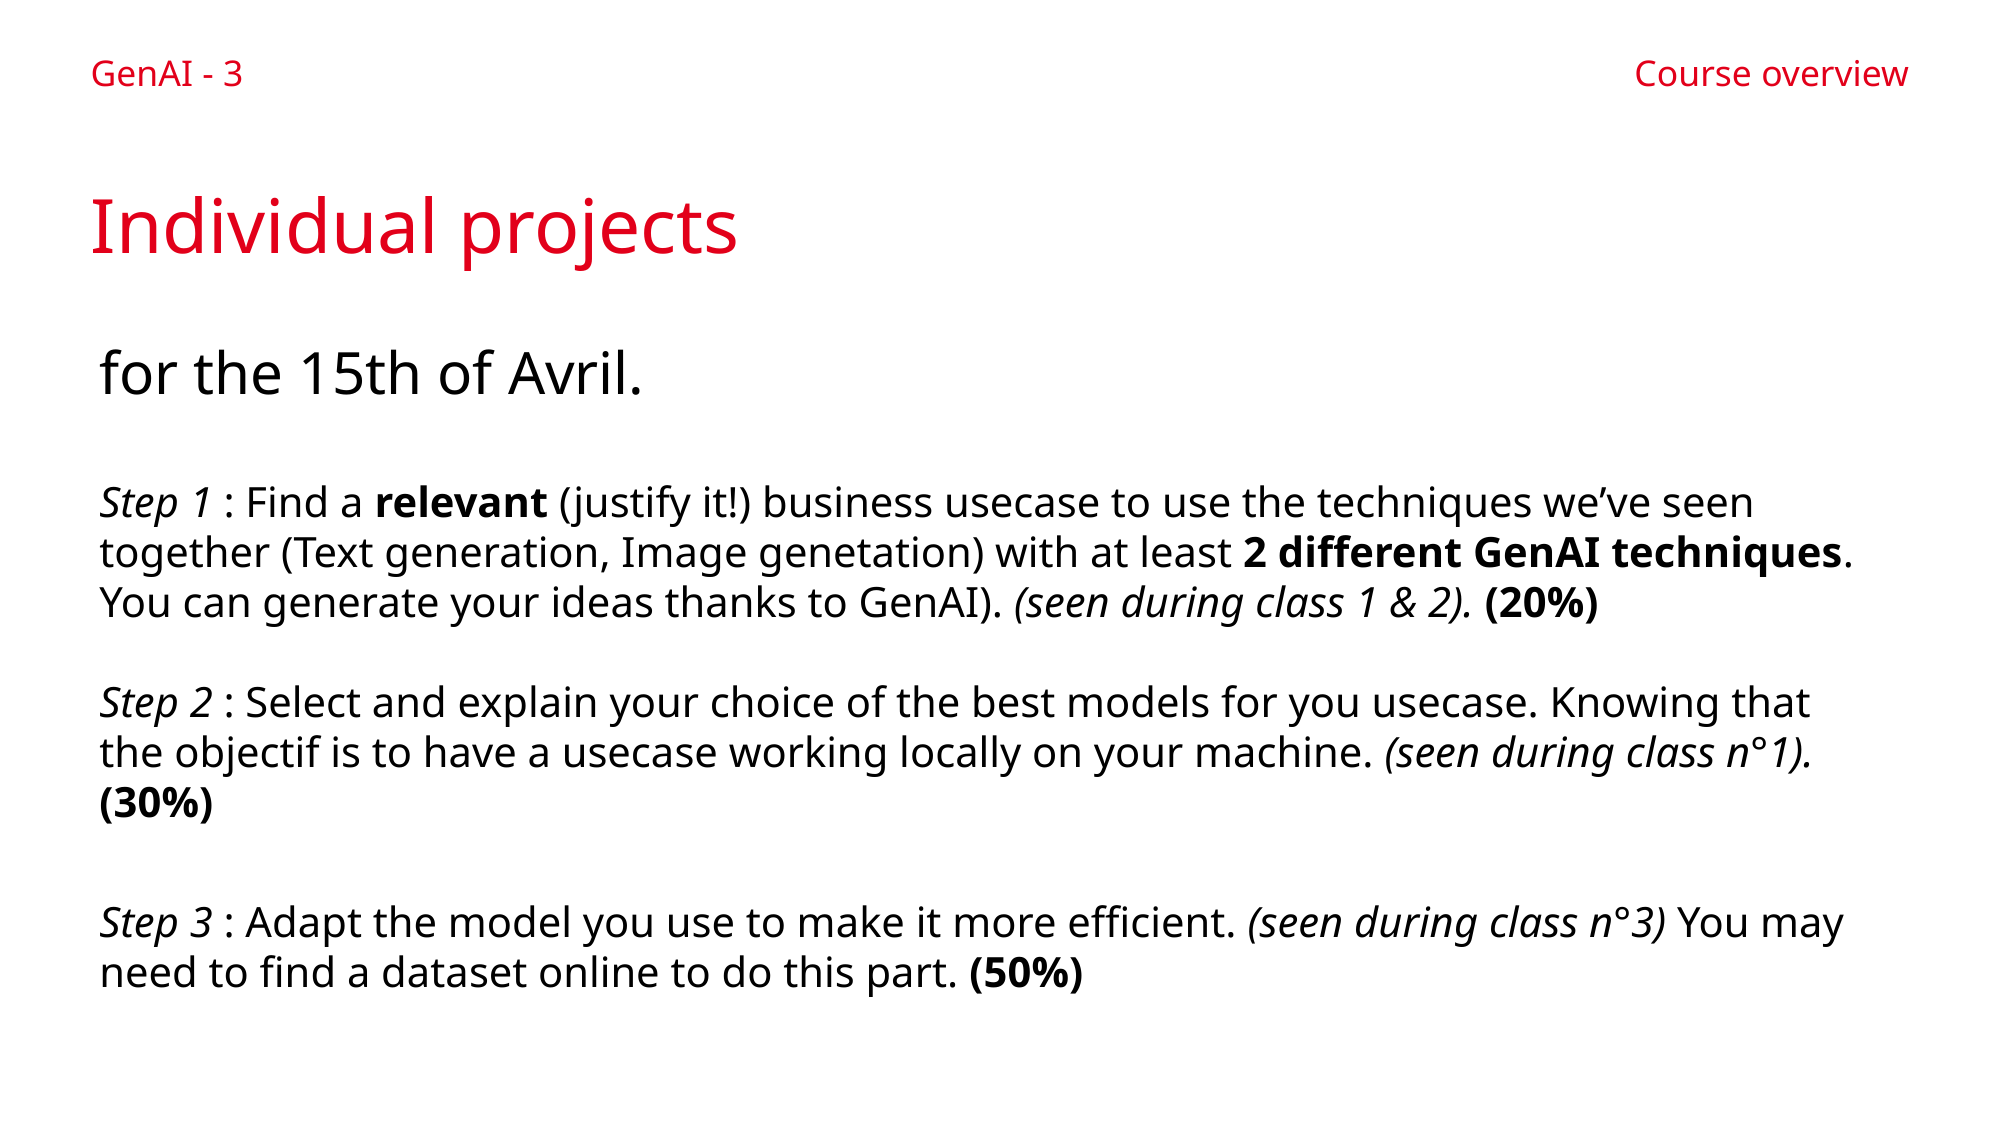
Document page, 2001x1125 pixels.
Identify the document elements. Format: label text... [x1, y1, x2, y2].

footer GenAI - 3 [84, 50, 1000, 94]
text_box for the 15th of Avril. Step 1 : Find a relevant (justify it!) business usecase to use the techniques we’ve seen together (Text generation, Image genetation) with at least 2 different GenAI techniques. You can generate your ideas thanks to GenAI). (seen during class 1 & 2). (20%) Step 2 : Select and explain your choice of the best models for you usecase. Knowing that the objectif is to have a usecase working locally on your machine. (seen during class n°1). (30%) Step 3 : Adapt the model you use to make it more efficient. (seen during class n°3) You may need to find a dataset online to do this part. (50%) [84, 328, 1886, 1074]
title Individual projects [84, 179, 1916, 270]
list Course overview [1007, 50, 1916, 94]
